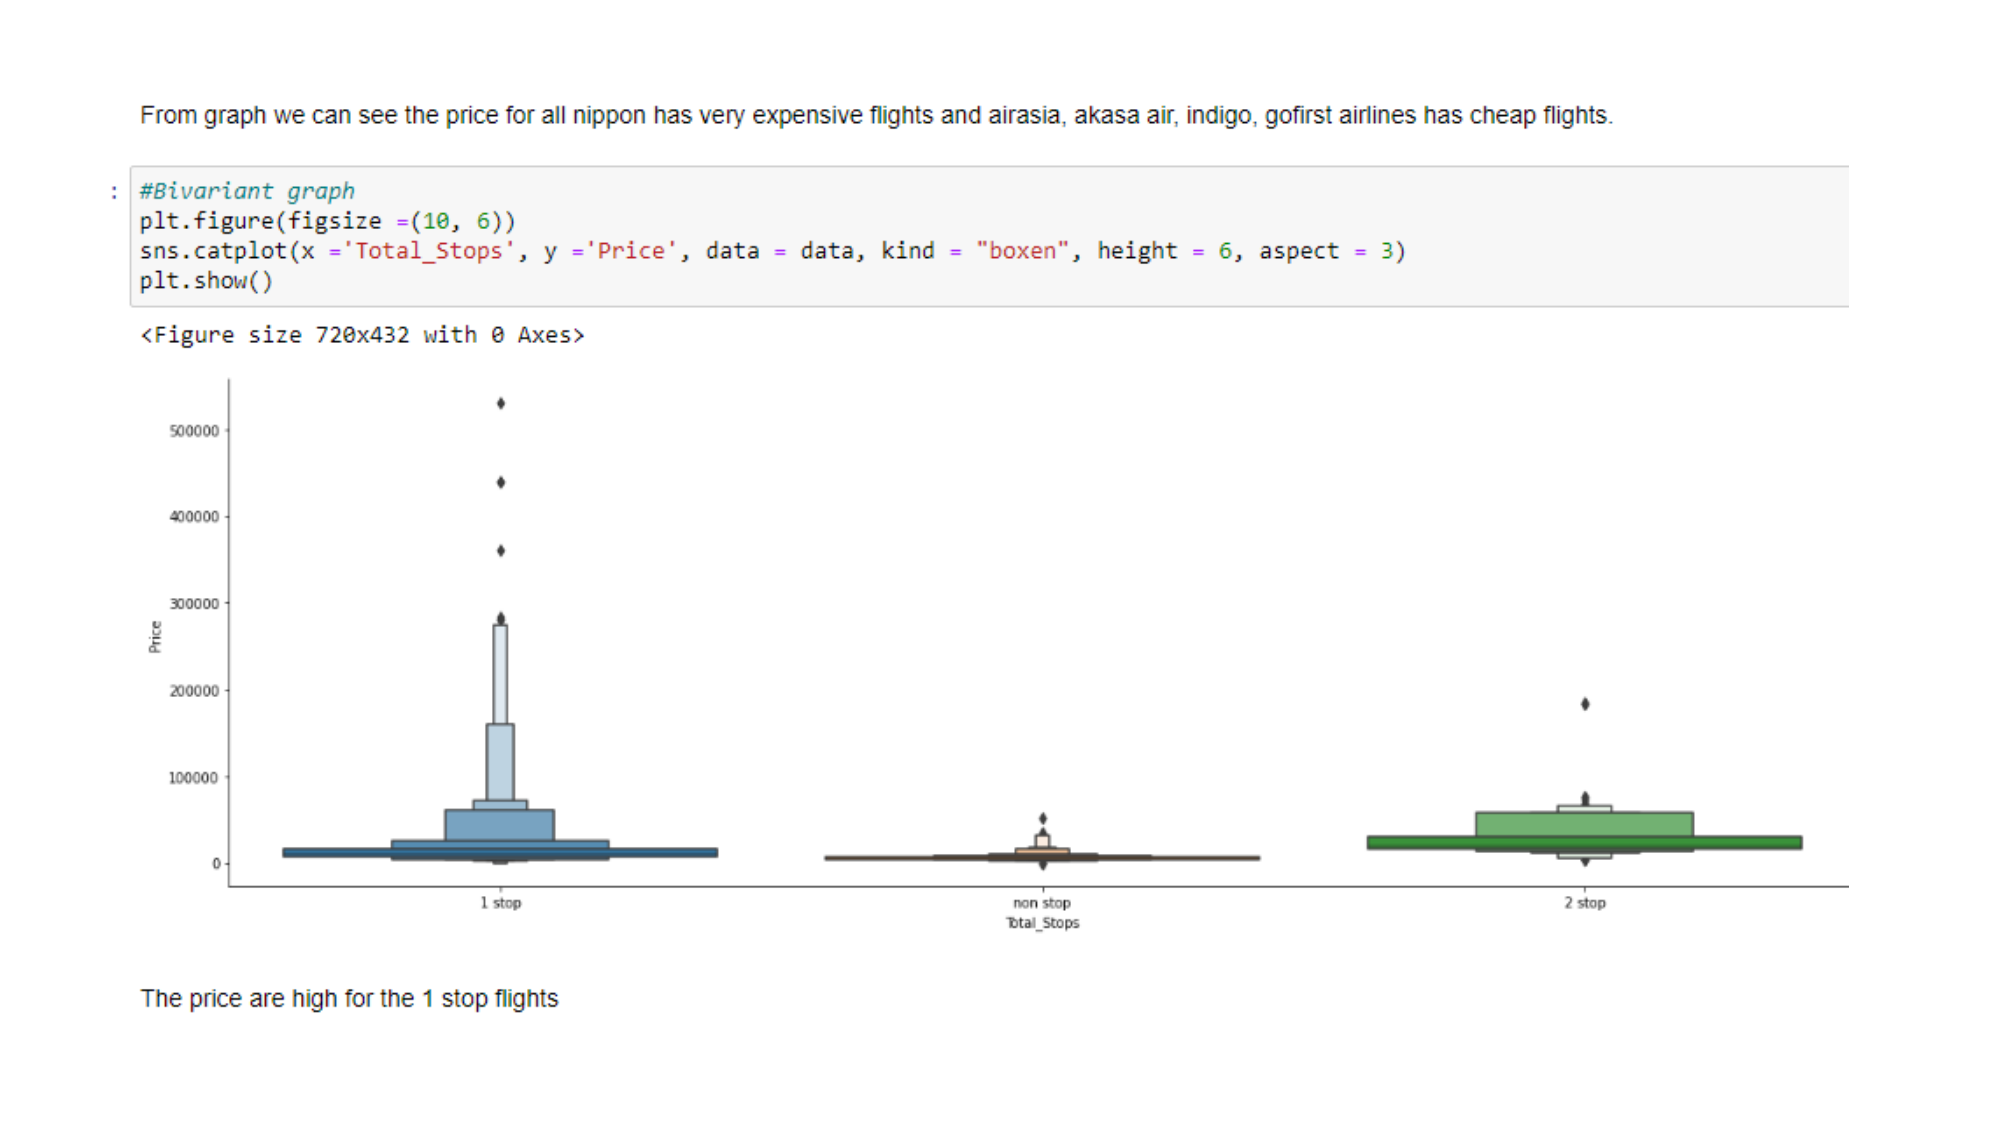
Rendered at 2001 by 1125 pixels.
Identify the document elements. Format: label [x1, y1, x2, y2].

picture [109, 80, 1849, 1023]
